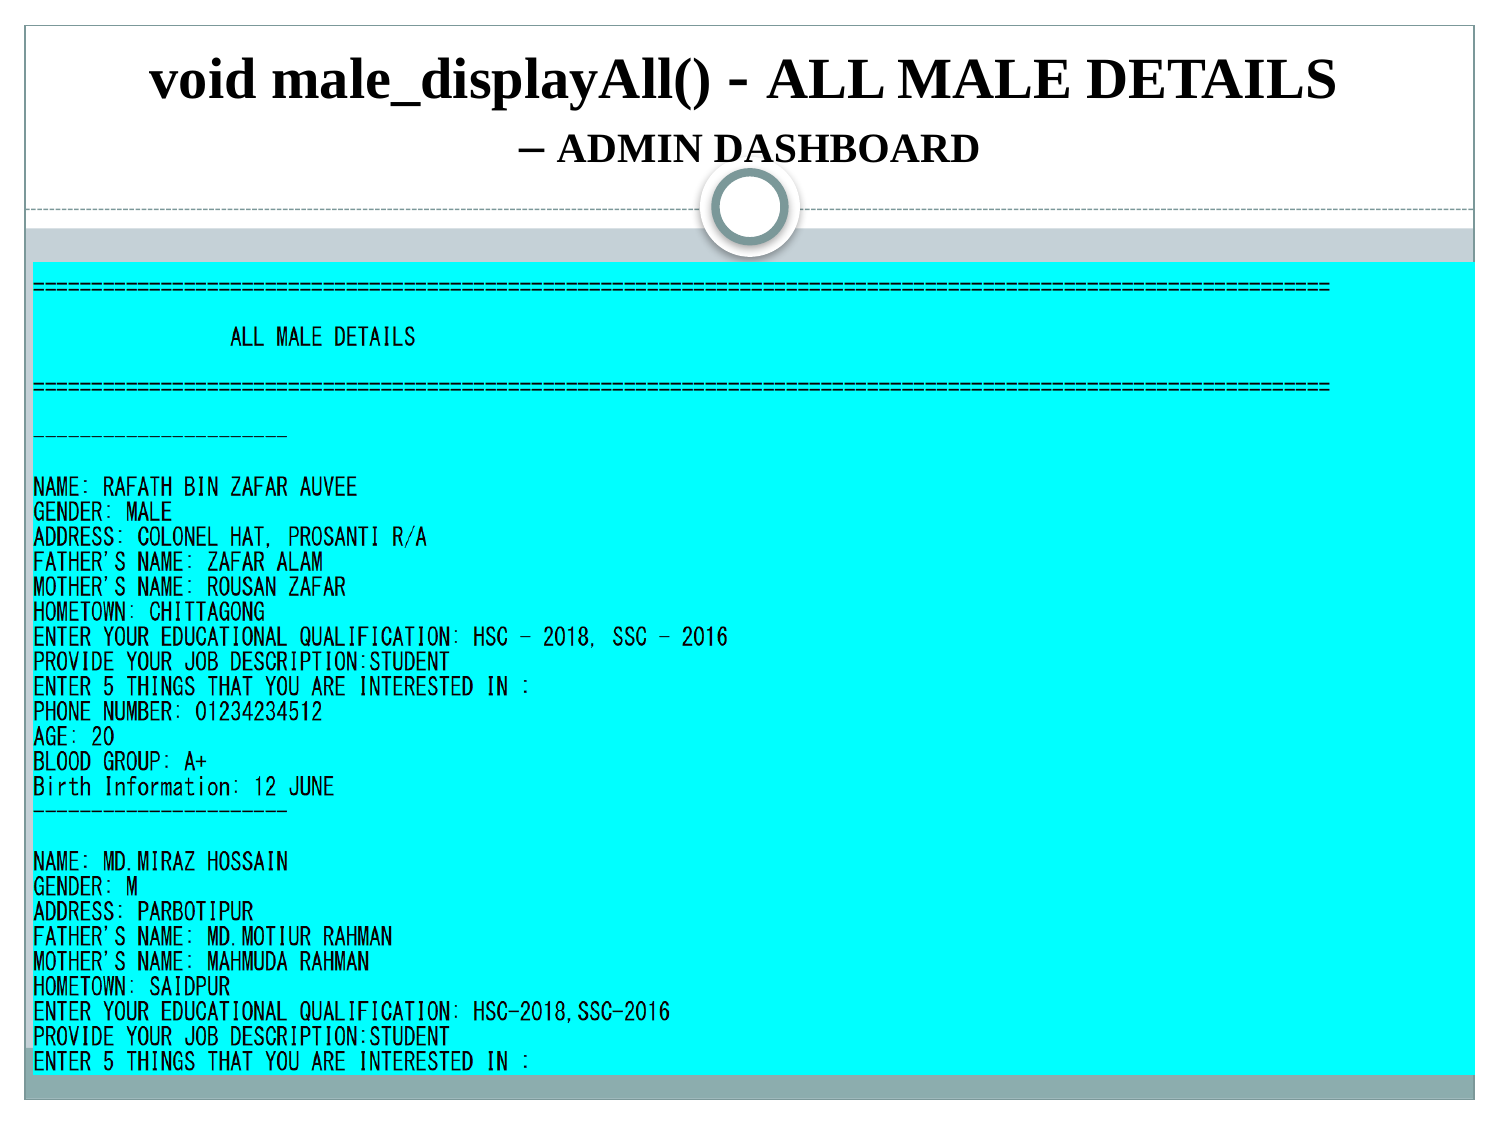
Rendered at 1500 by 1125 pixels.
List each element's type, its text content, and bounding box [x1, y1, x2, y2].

text_box void male_displayAll() - ALL MALE DETAILS – ADMIN DASHBOARD [24, 24, 1475, 180]
picture [33, 262, 1476, 1076]
